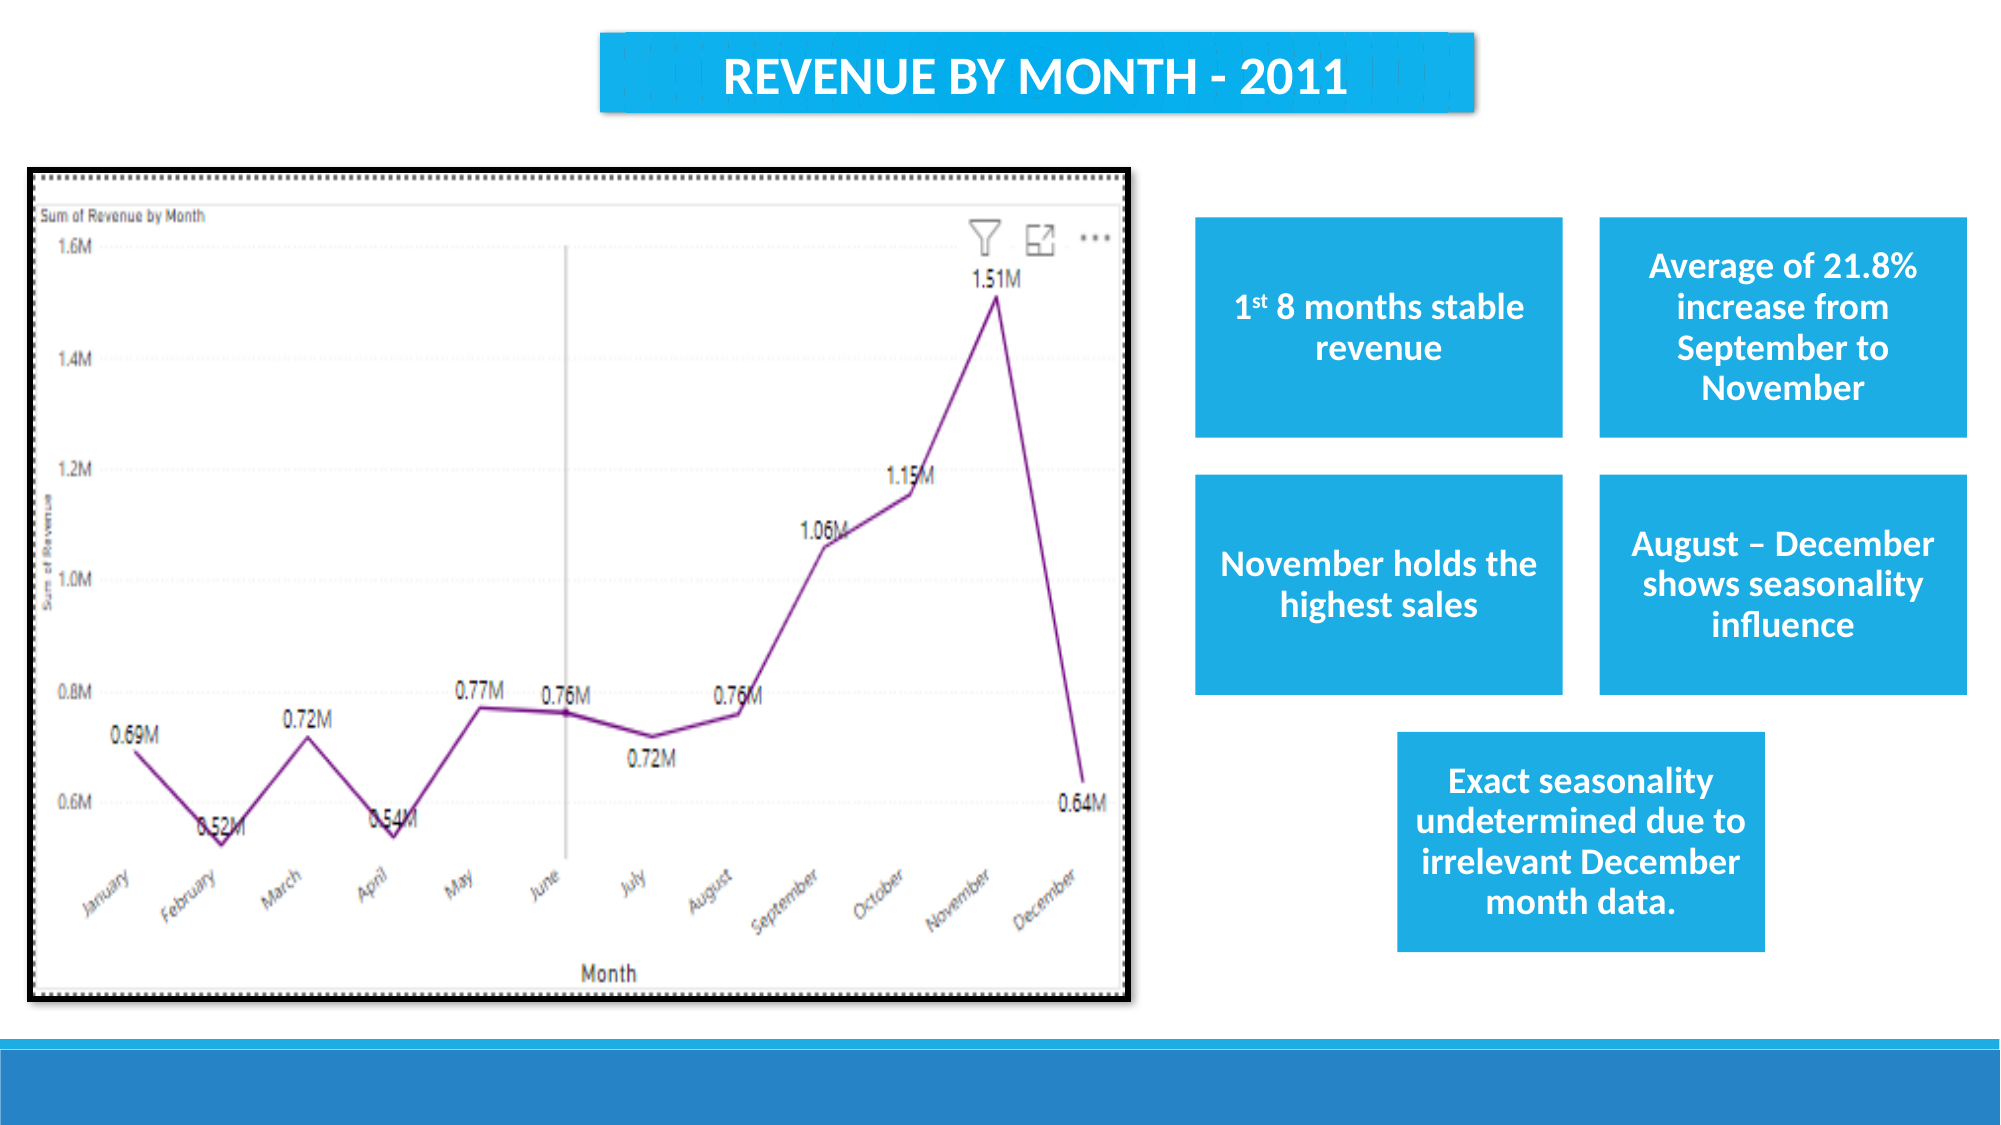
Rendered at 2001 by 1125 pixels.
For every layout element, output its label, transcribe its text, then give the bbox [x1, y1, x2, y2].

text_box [1194, 172, 1968, 997]
picture [32, 172, 1126, 997]
text_box REVENUE BY MONTH - 2011 [600, 32, 1475, 113]
